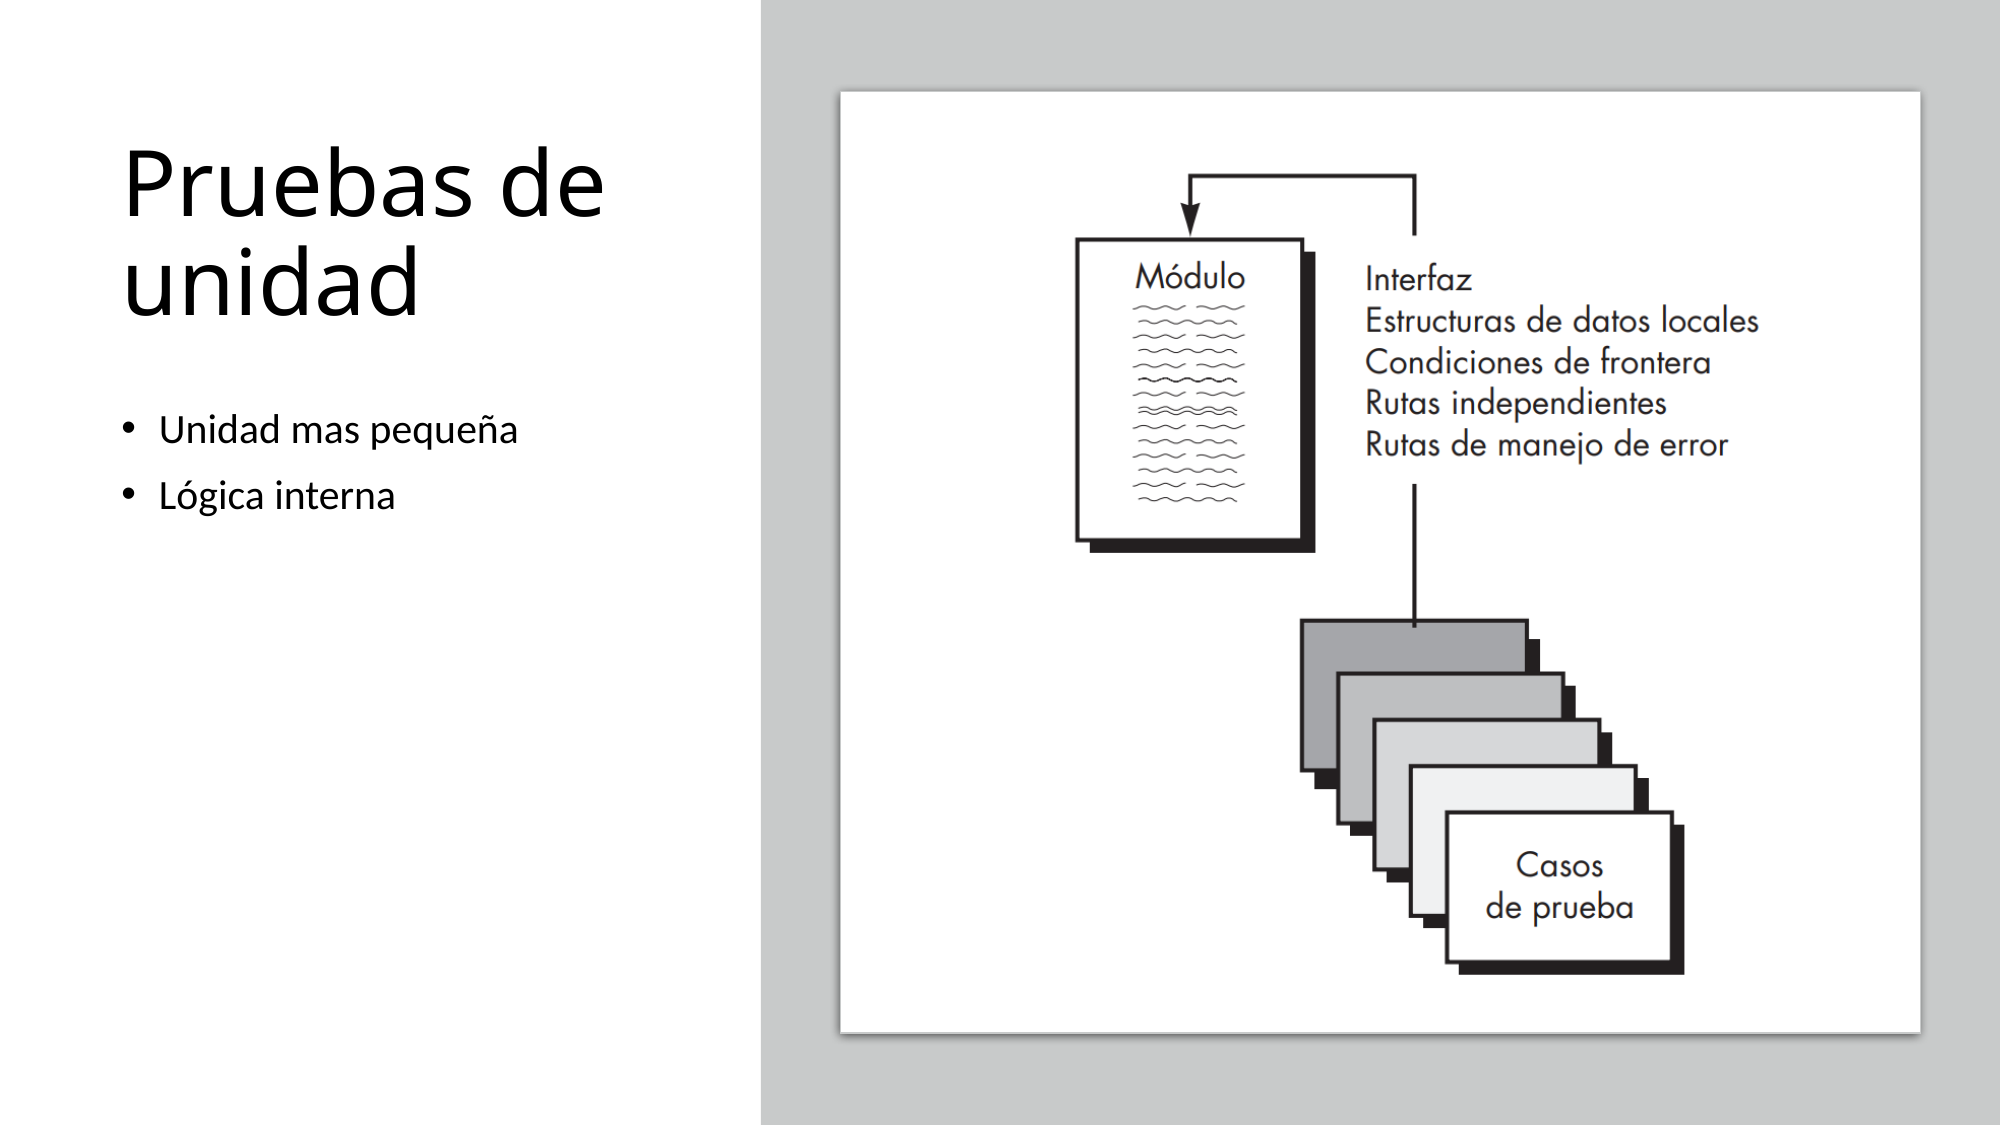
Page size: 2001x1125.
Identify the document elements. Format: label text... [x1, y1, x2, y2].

picture [979, 132, 1782, 992]
text_box [760, 0, 2000, 1125]
text_box [839, 90, 1922, 1034]
title Pruebas de unidad [106, 103, 682, 370]
list Unidad mas pequeña Lógica interna [106, 399, 682, 1021]
